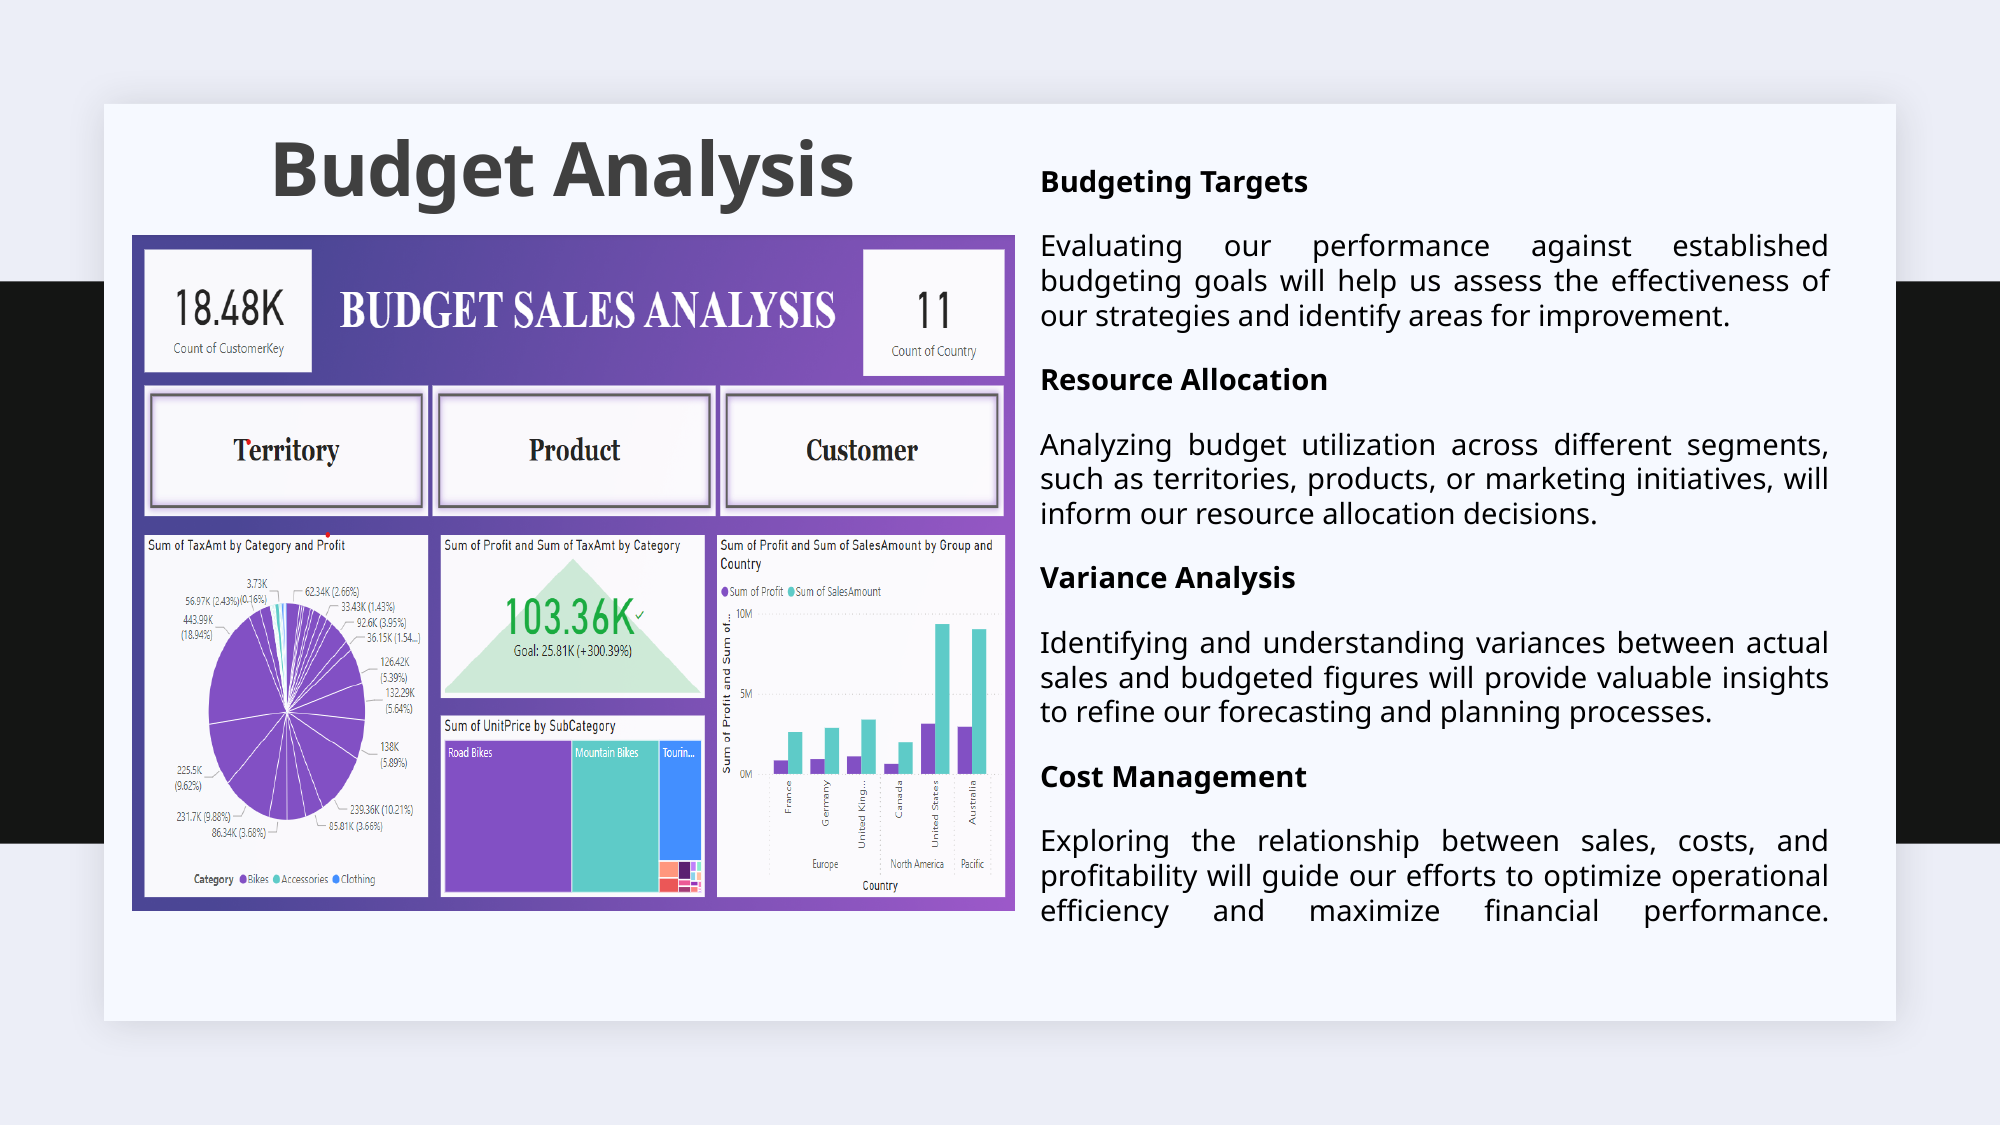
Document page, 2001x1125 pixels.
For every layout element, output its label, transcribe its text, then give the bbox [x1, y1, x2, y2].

picture [131, 234, 1016, 911]
title Budget Analysis [110, 97, 1015, 248]
list Budgeting Targets Evaluating our performance against established budgeting goals will help us assess the effectiveness of our strategies and identify areas for improvement. Resource Allocation Analyzing budget utilization across different segments, such as territories, products, or marketing initiatives, will inform our resource allocation decisions. Variance Analysis Identifying and understanding variances between actual sales and budgeted figures will provide valuable insights to refine our forecasting and planning processes. Cost Management Exploring the relationship between sales, costs, and profitability will guide our efforts to optimize operational efficiency and maximize financial performance. [1025, 155, 1830, 971]
